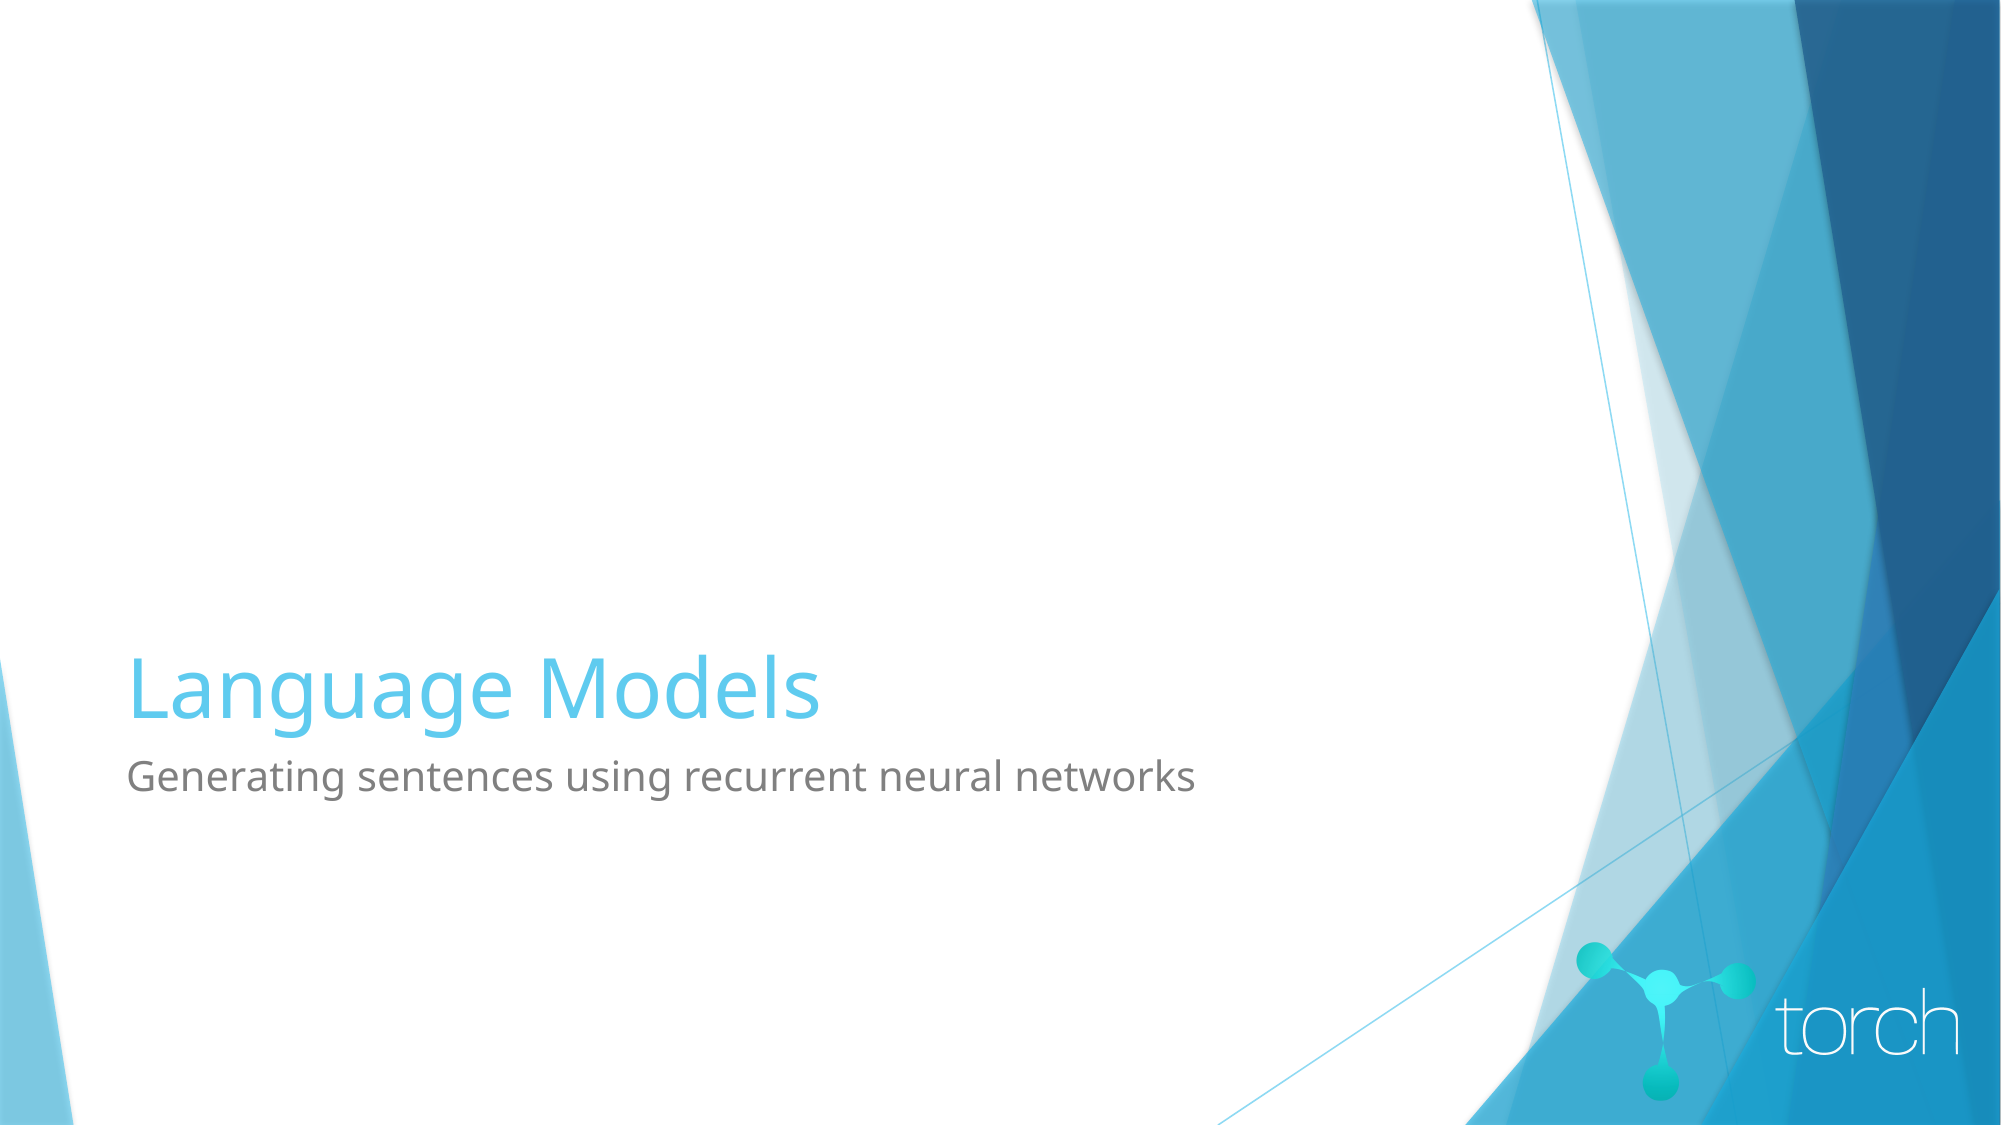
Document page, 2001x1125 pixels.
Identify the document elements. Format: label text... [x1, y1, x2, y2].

title Language Models [111, 443, 1522, 742]
list Generating sentences using recurrent neural networks [111, 742, 1522, 884]
picture [1575, 942, 1958, 1102]
